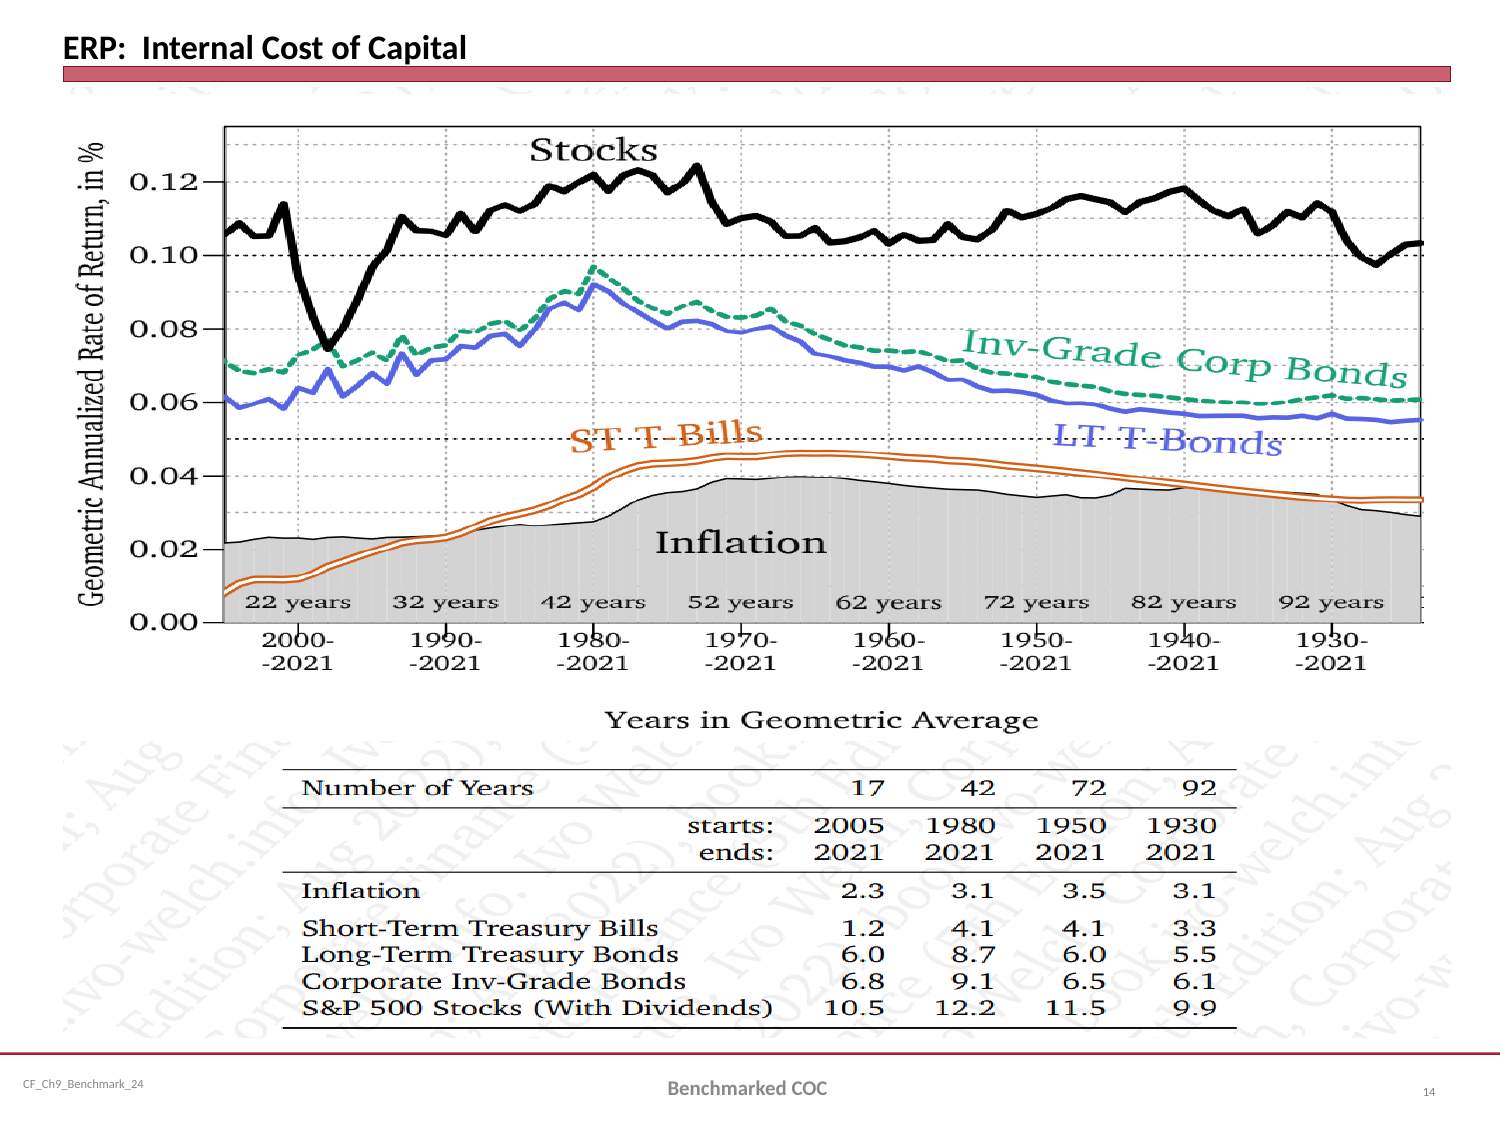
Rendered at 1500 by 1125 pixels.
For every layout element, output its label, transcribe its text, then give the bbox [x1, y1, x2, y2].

title ERP: Internal Cost of Capital [62, 6, 1451, 67]
slide_number 14 [1375, 1061, 1451, 1122]
footer Benchmarked COC [512, 1056, 988, 1117]
picture [62, 87, 1451, 1038]
